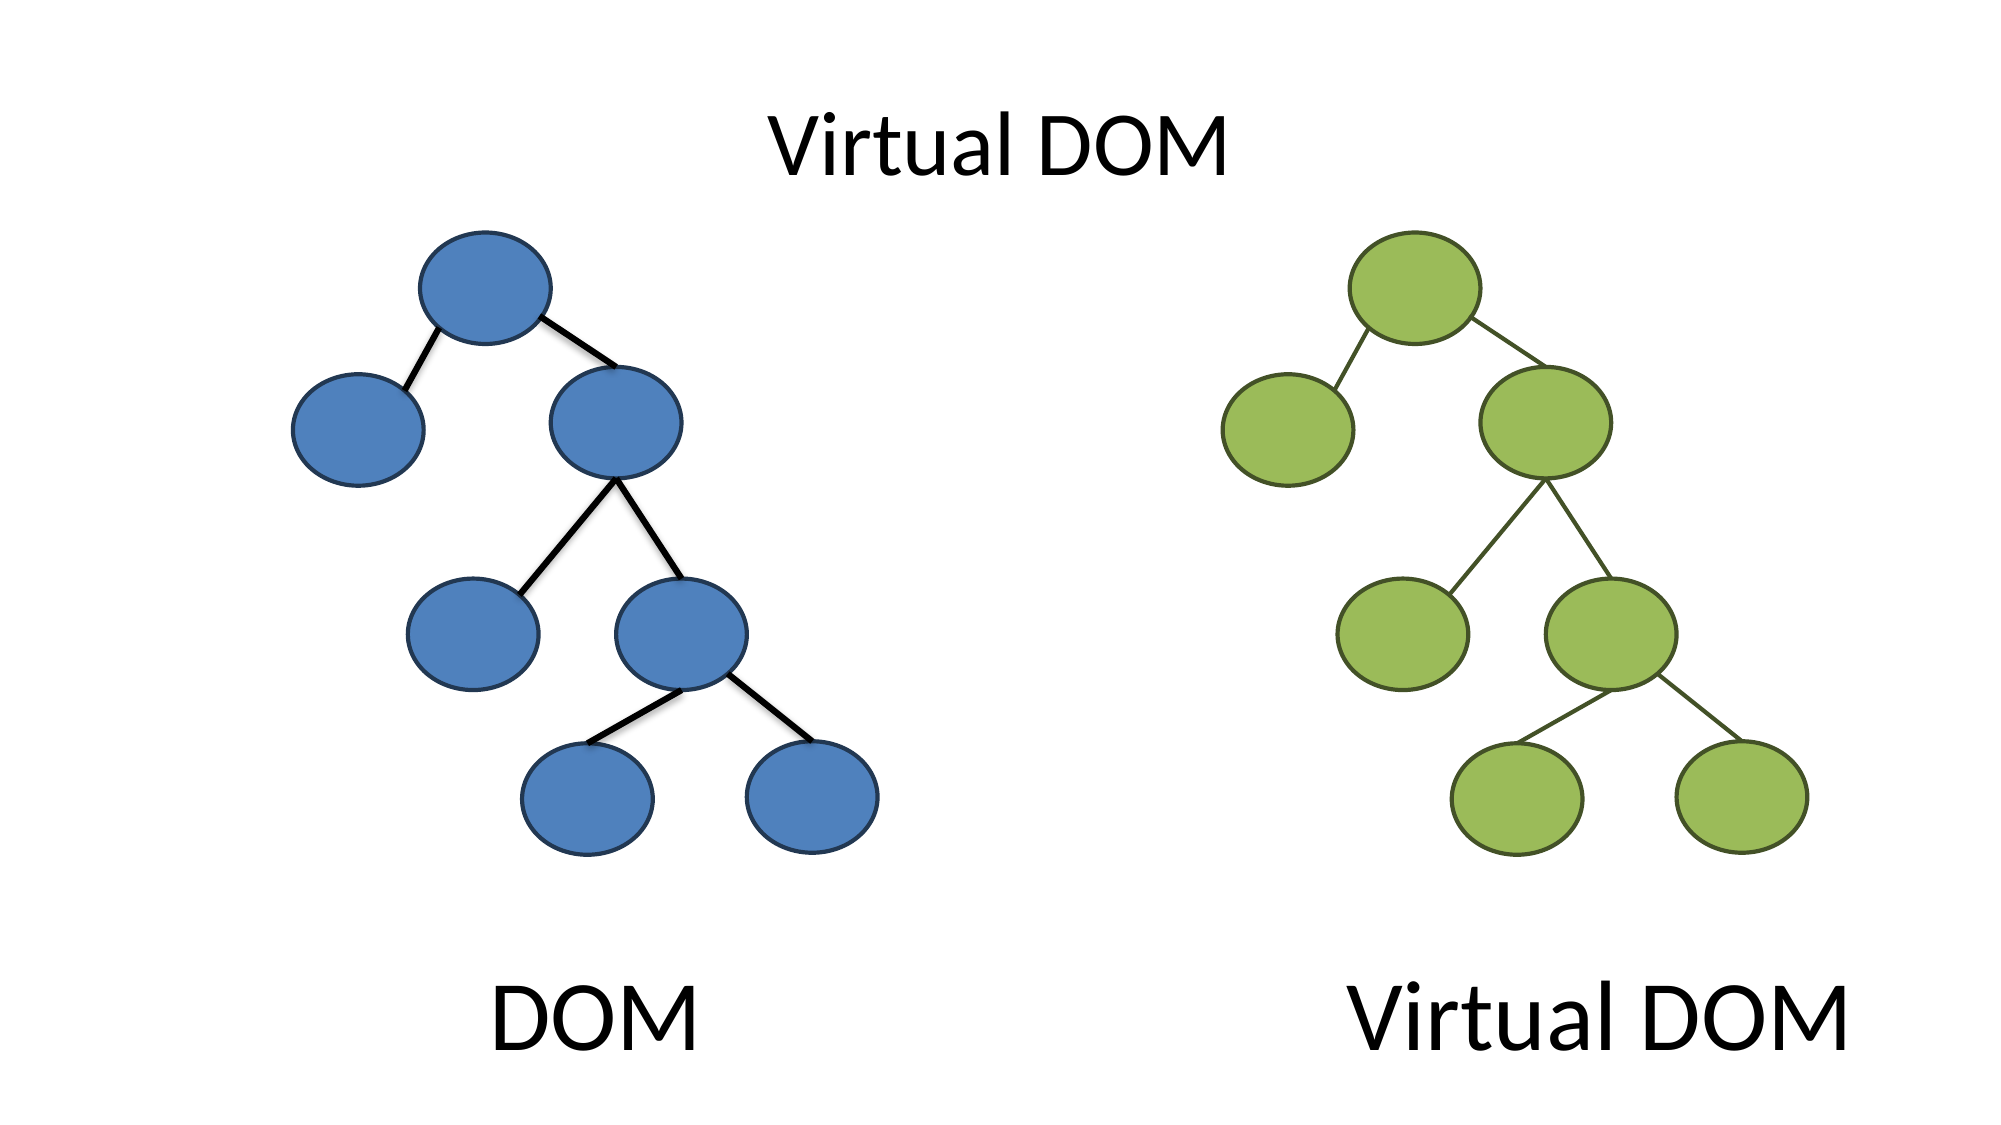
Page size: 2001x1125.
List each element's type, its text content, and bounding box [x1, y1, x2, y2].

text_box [1548, 478, 1612, 579]
text_box [290, 372, 426, 488]
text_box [1468, 315, 1547, 368]
text_box [519, 741, 655, 857]
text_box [1516, 689, 1612, 744]
title Virtual DOM [99, 45, 1900, 233]
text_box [539, 315, 617, 368]
text_box [1543, 576, 1679, 693]
text_box [1347, 230, 1483, 347]
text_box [1448, 478, 1547, 596]
text_box DOM [474, 942, 718, 1078]
text_box [548, 365, 684, 476]
text_box [1335, 576, 1471, 693]
text_box [1674, 739, 1810, 855]
text_box [744, 739, 880, 855]
text_box [405, 576, 541, 693]
text_box [1478, 365, 1614, 476]
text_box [404, 327, 440, 391]
text_box [1449, 741, 1585, 857]
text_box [618, 478, 682, 579]
text_box [1220, 372, 1356, 488]
text_box Virtual DOM [1331, 942, 1869, 1078]
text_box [519, 478, 617, 596]
text_box [614, 576, 749, 693]
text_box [1657, 673, 1743, 742]
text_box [727, 673, 813, 742]
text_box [587, 689, 682, 744]
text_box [1333, 327, 1370, 391]
text_box [417, 230, 553, 347]
